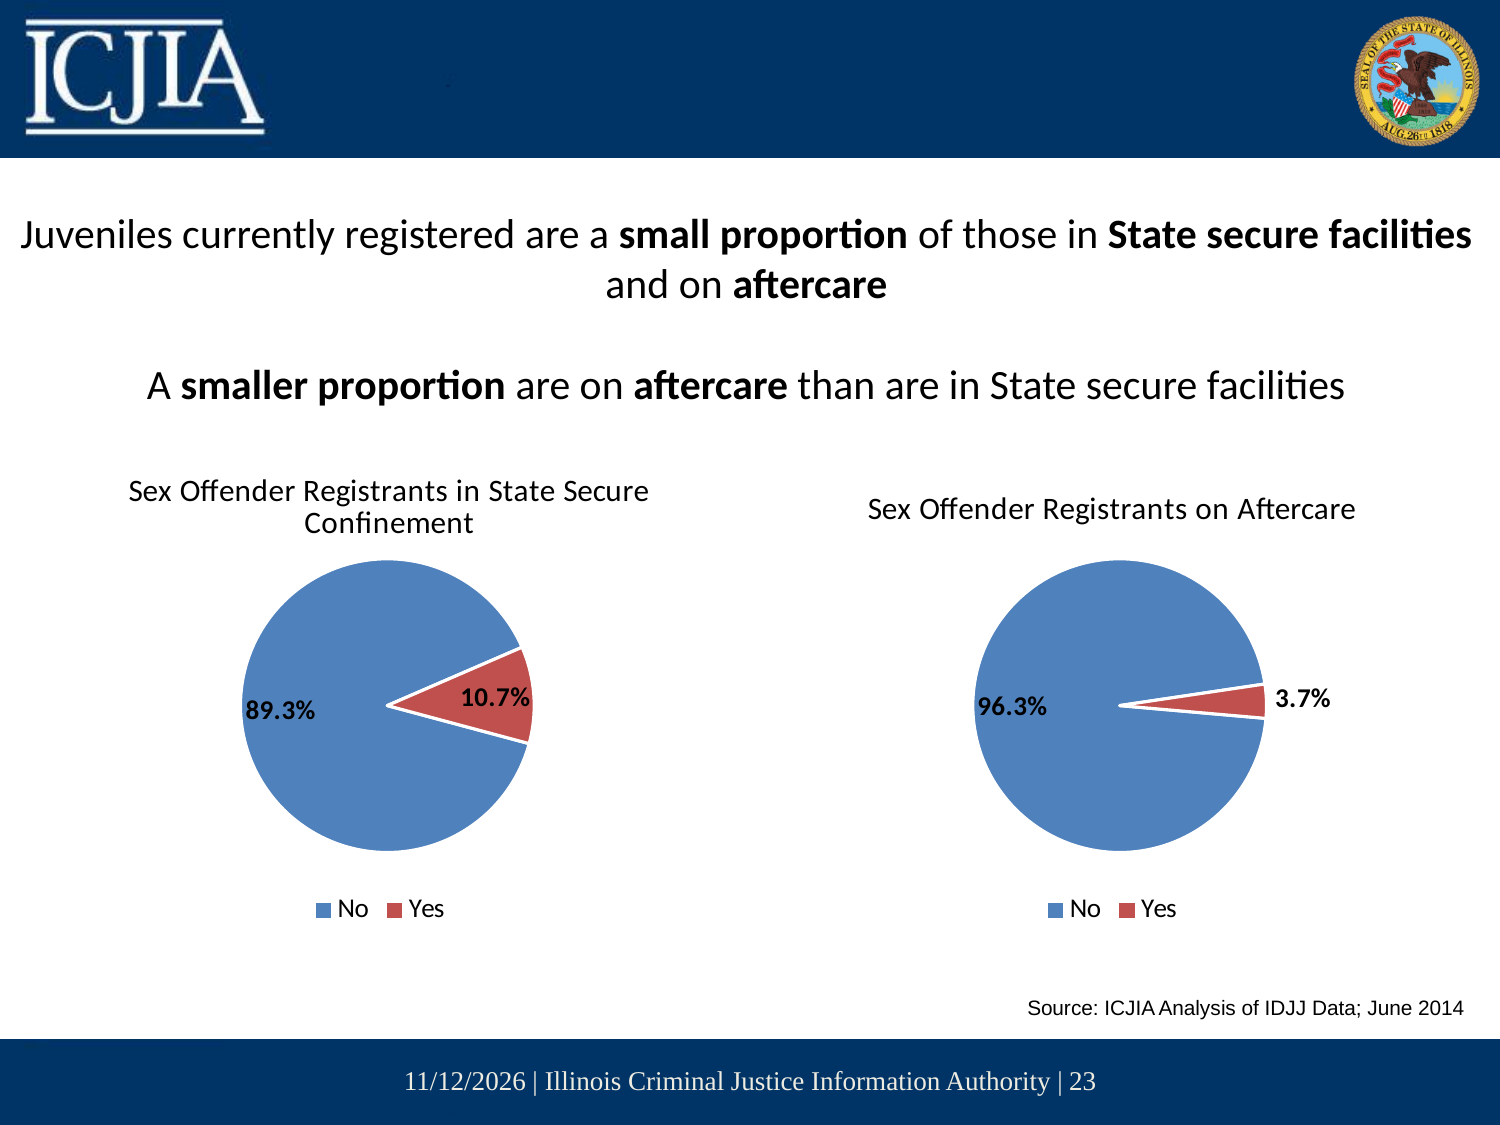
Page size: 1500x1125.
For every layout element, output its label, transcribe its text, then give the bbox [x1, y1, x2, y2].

text_box Juveniles currently registered are a small proportion of those in State secure facilities and on aftercare A smaller proportion are on aftercare than are in State secure facilities [5, 199, 1488, 415]
chart [4, 468, 1488, 931]
picture [0, 1039, 1500, 1125]
footer 12/5/16 | Illinois Criminal Justice Information Authority | 23 [300, 1050, 1200, 1110]
picture [0, 0, 1500, 158]
text_box Source: ICJIA Analysis of IDJJ Data; June 2014 [1012, 987, 1488, 1028]
